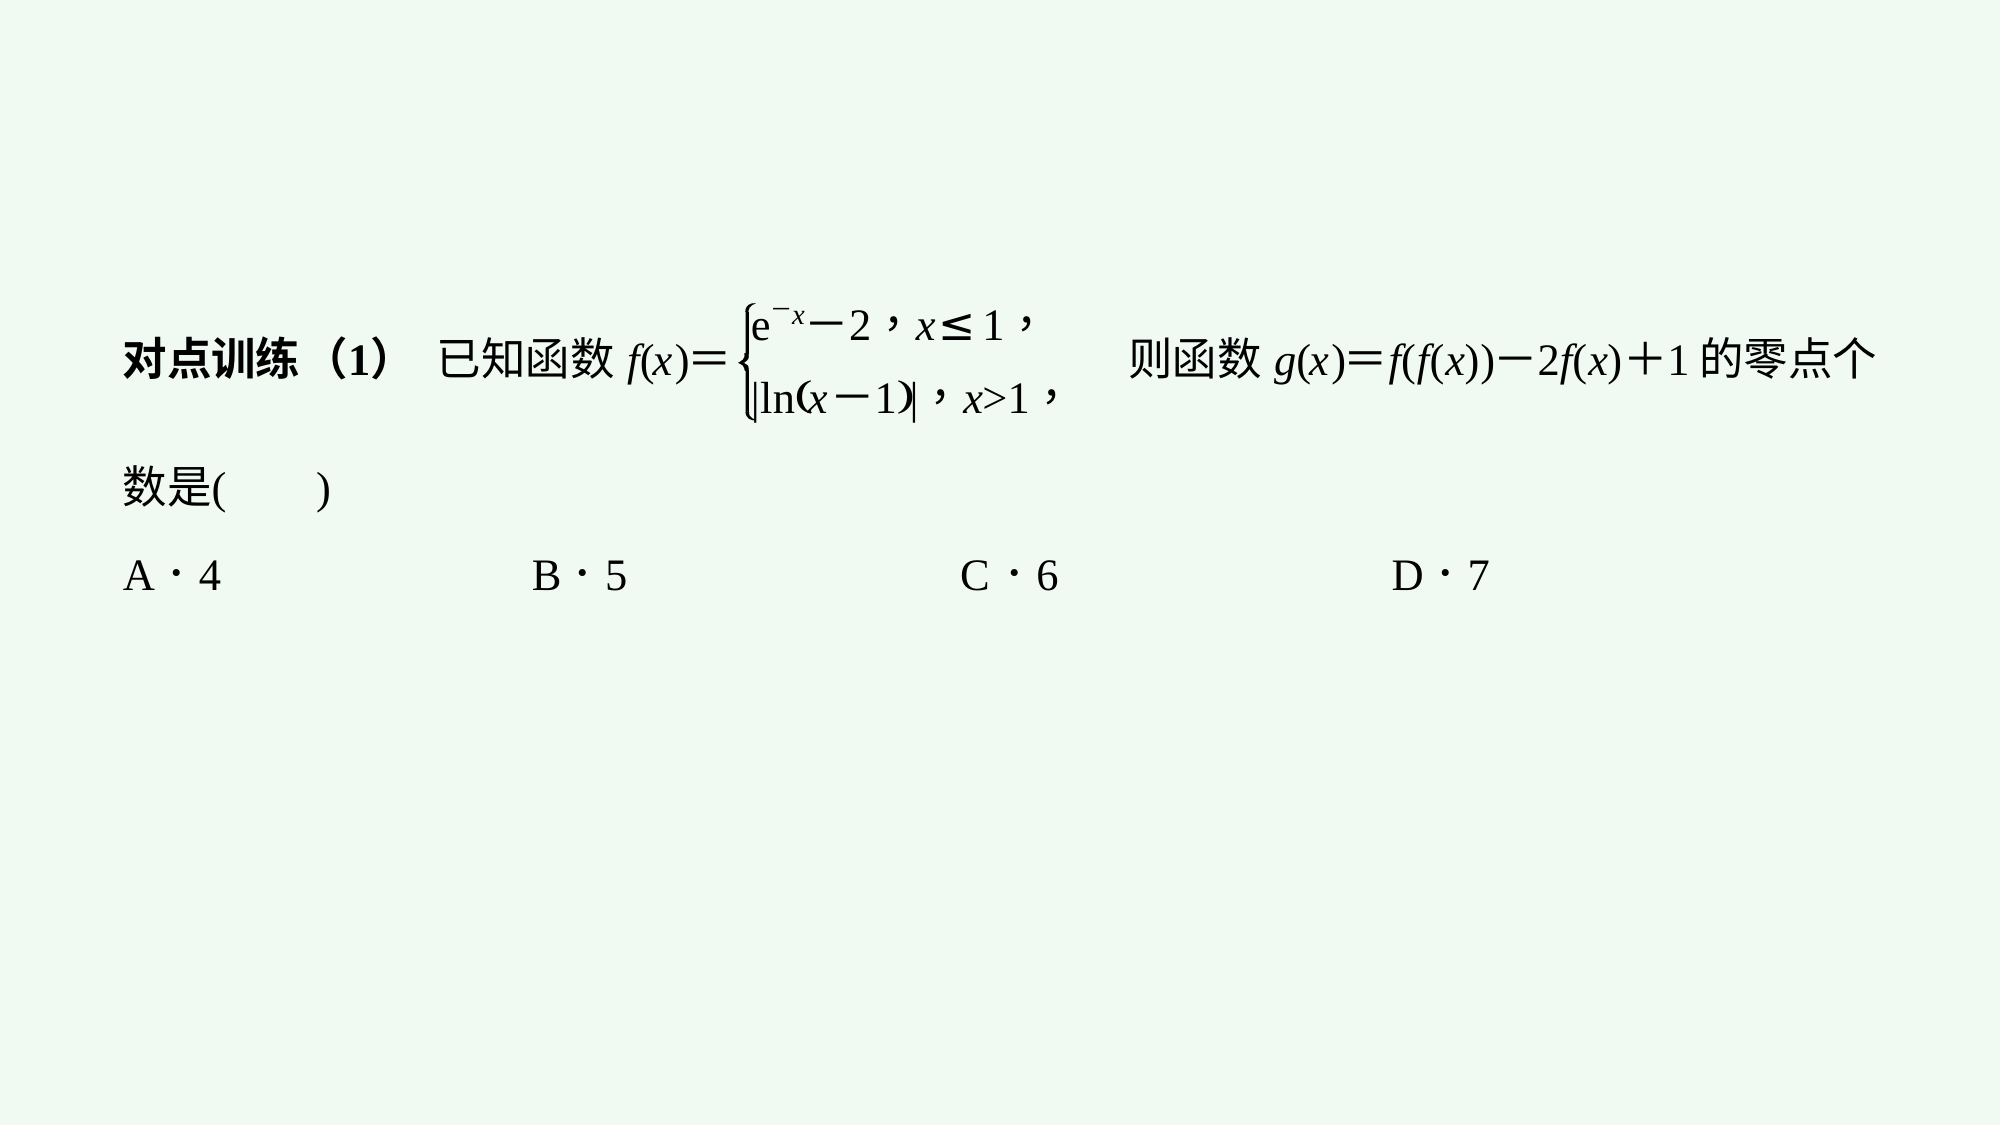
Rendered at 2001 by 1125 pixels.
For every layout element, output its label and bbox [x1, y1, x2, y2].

text_box [122, 295, 1881, 635]
